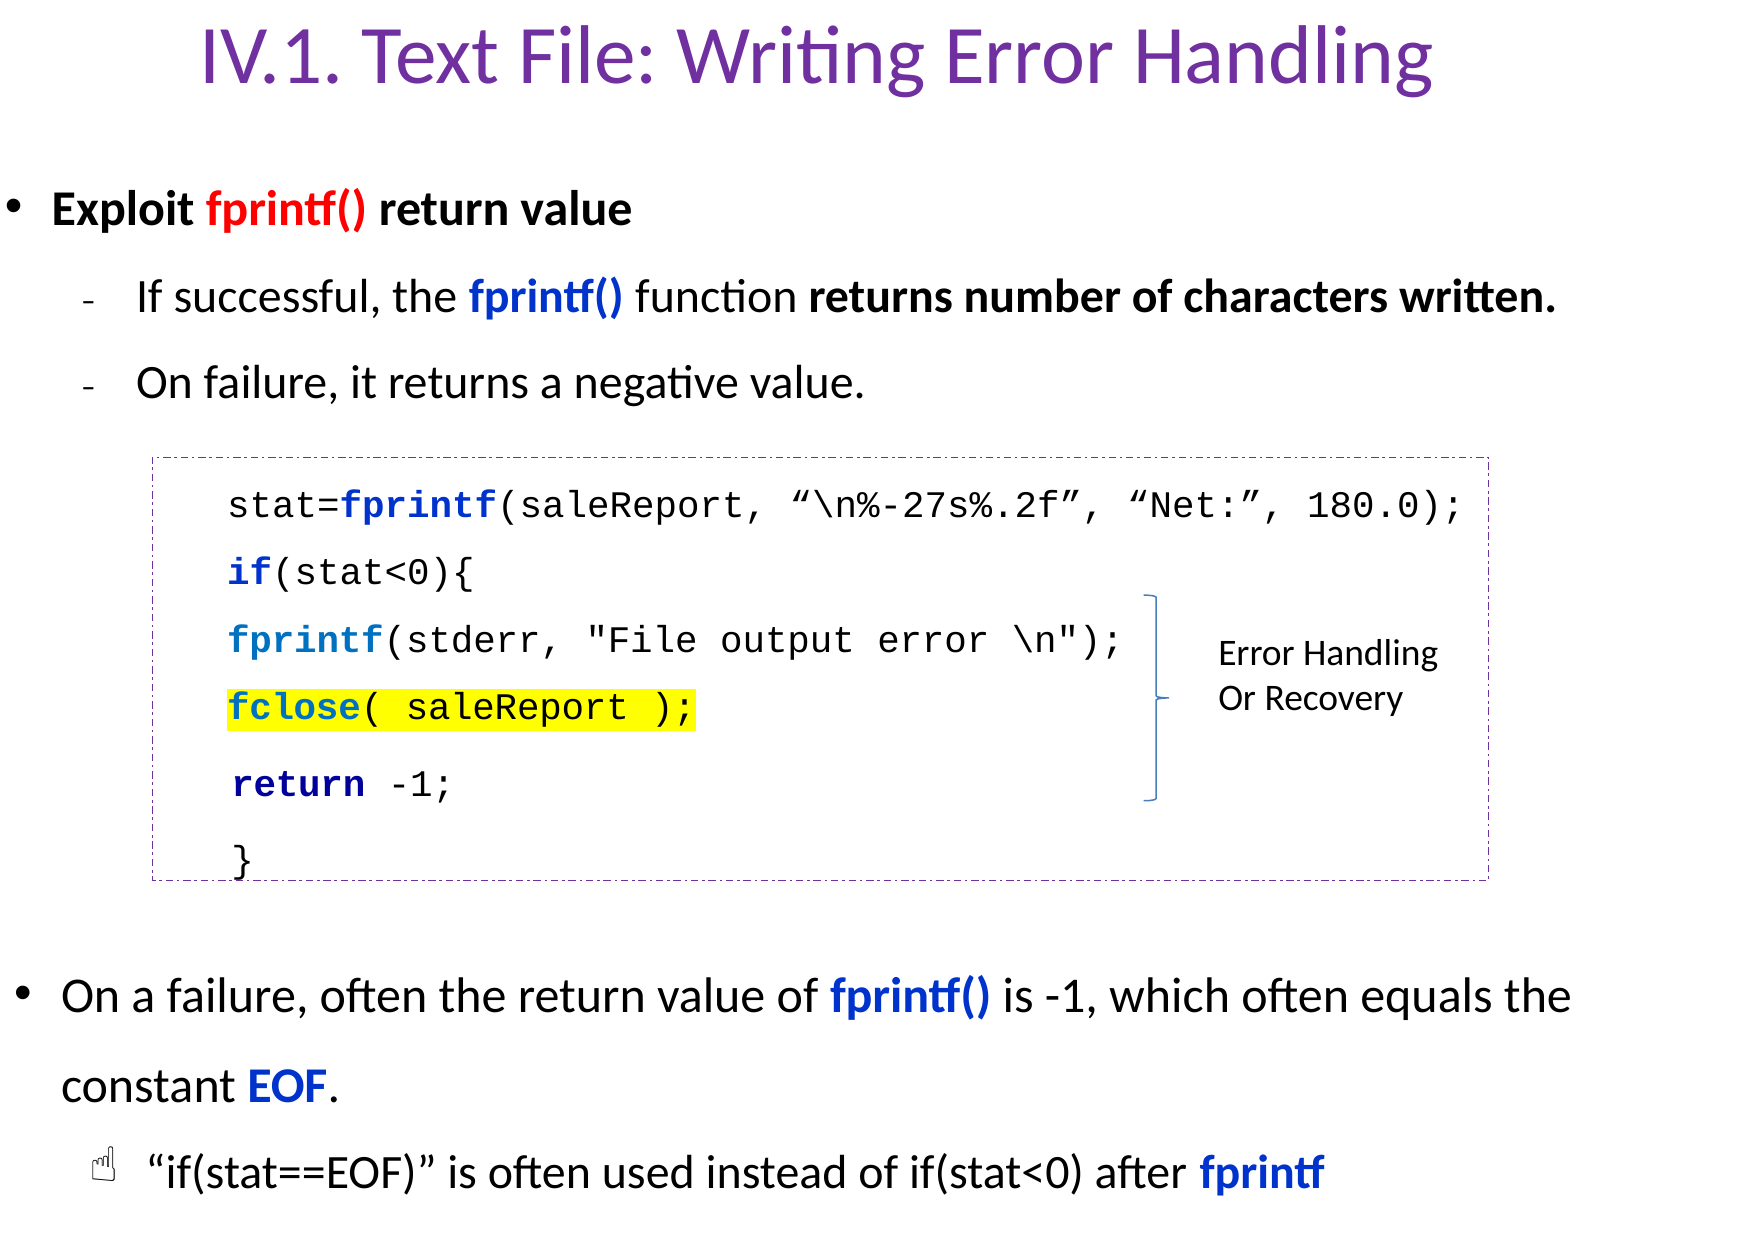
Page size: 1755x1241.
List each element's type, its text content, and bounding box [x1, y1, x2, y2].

text_box stat=fprintf(saleReport, “\n%-27s%.2f”, “Net:”, 180.0); if(stat<0){ fprintf(stderr, "File output error \n"); fclose( saleReport ); return -1; } [152, 457, 1489, 881]
title IV.1. Text File: Writing Error Handling [199, 0, 1536, 108]
text_box Exploit fprintf() return value If successful, the fprintf() function returns number of characters written. On failure, it returns a negative value. [0, 138, 1755, 416]
text_box On a failure, often the return value of fprintf() is -1, which often equals the constant EOF. “if(stat==EOF)” is often used instead of if(stat<0) after fprintf [0, 925, 1755, 1206]
text_box [1143, 594, 1170, 802]
text_box Error Handling Or Recovery [1203, 620, 1454, 725]
